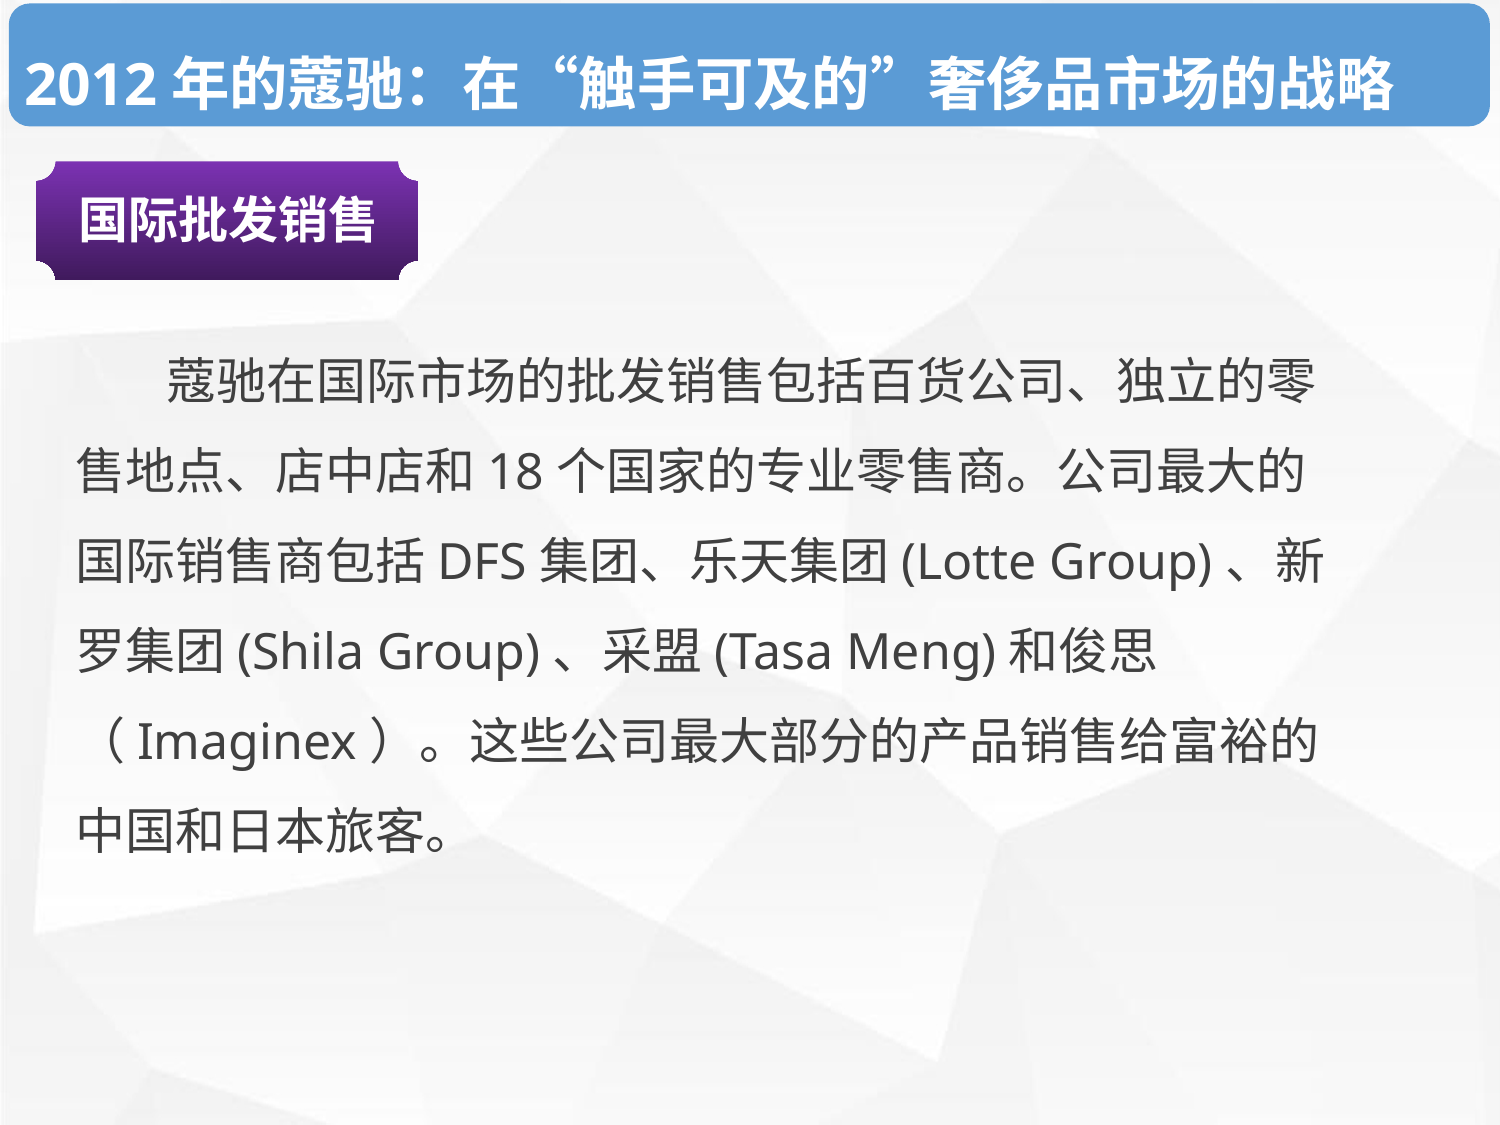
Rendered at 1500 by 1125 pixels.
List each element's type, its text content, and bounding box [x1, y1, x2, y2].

picture [0, 0, 1500, 1125]
text_box 蔻驰在国际市场的批发销售包括百货公司、独立的零售地点、店中店和18个国家的专业零售商。公司最大的国际销售商包括DFS集团、乐天集团(Lotte Group)、新罗集团(Shila Group)、采盟(Tasa Meng)和俊思（Imaginex）。这些公司最大部分的产品销售给富裕的中国和日本旅客。 [60, 311, 1358, 867]
text_box 国际批发销售 [63, 181, 394, 256]
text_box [9, 4, 1489, 126]
text_box [34, 160, 419, 282]
